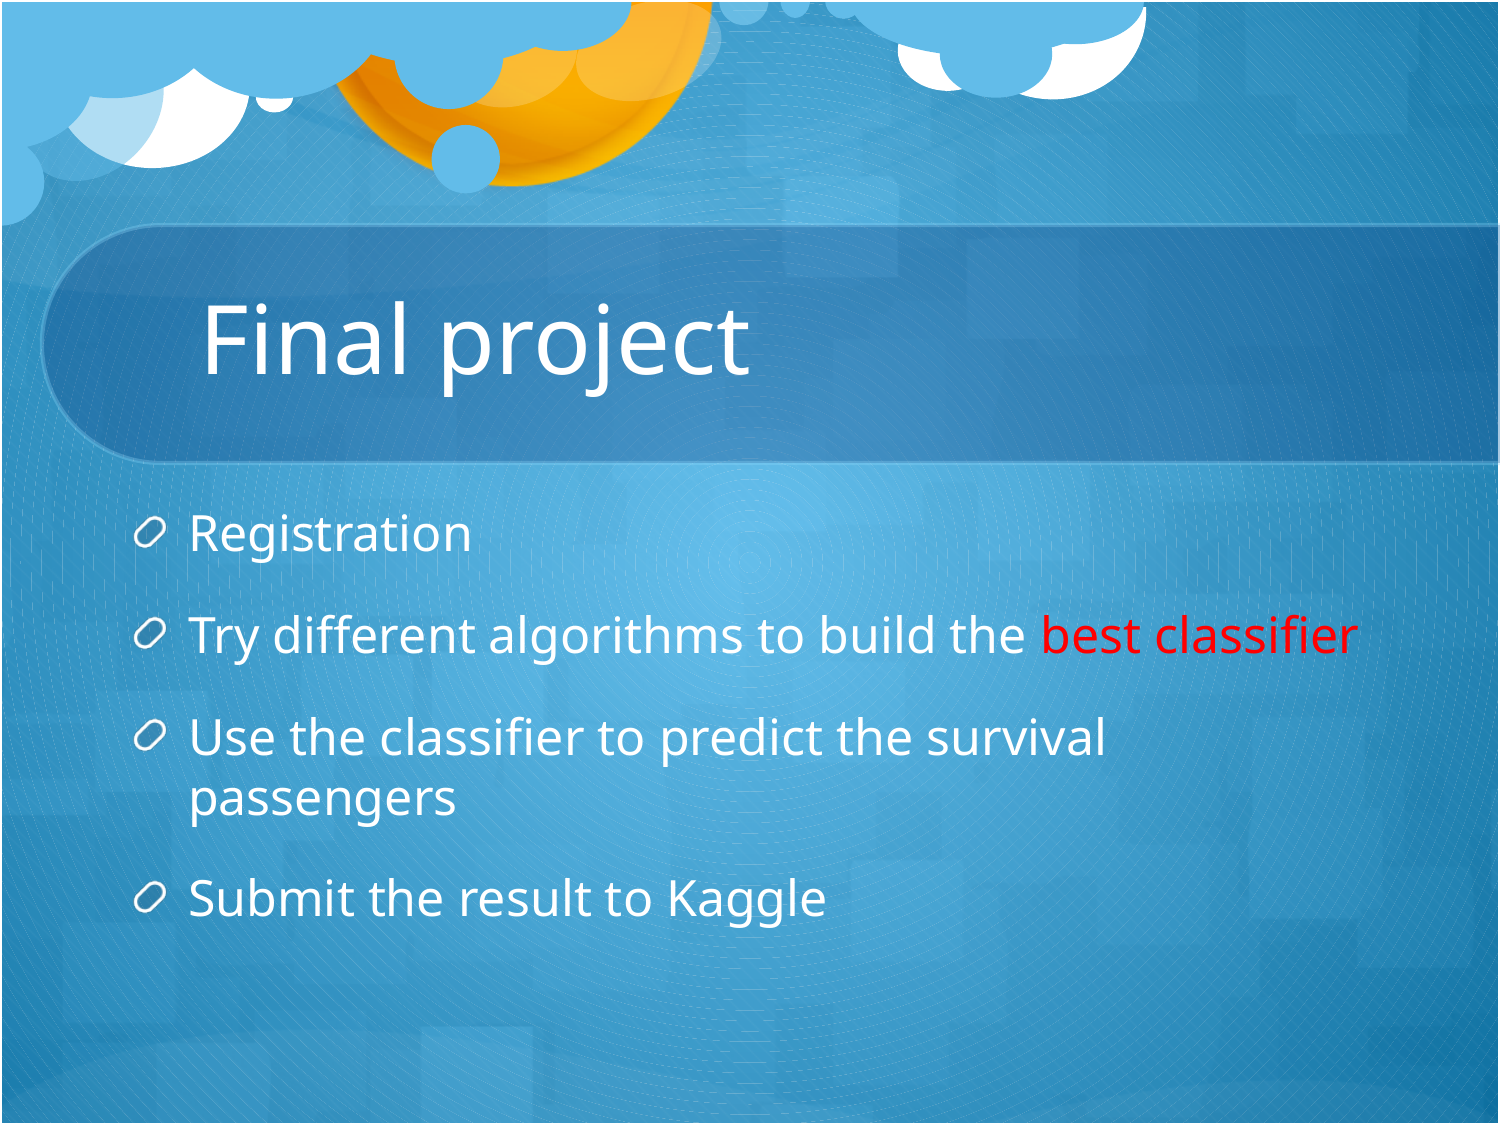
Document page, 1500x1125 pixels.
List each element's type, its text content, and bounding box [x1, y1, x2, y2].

title XGBoost [39, 222, 1498, 466]
picture [2, 2, 1498, 1123]
picture [44, 228, 1497, 460]
list Registration Try different algorithms to build the best classifier Use the classifier to predict the survival passengers Submit the result to Kaggle [116, 494, 1383, 1050]
title Final project [184, 216, 1451, 455]
